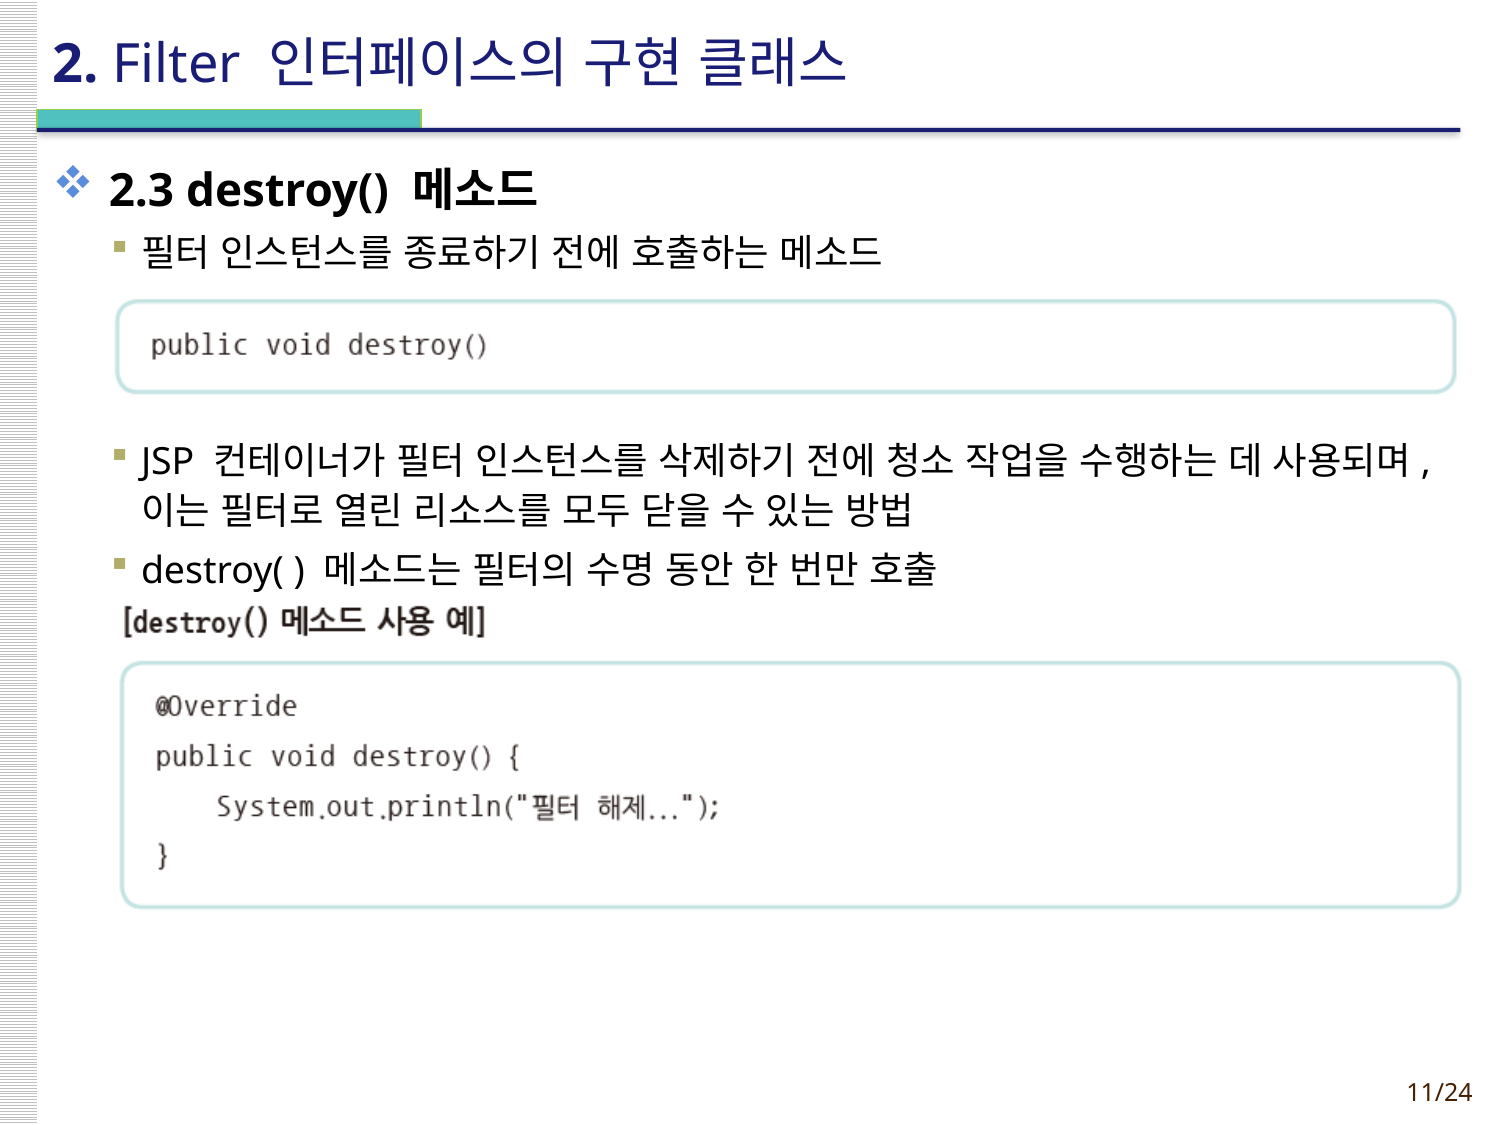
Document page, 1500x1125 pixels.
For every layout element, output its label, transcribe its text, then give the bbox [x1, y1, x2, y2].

title 2. Filter 인터페이스의 구현 클래스 [37, 13, 1278, 109]
list 2.3 destroy() 메소드 필터 인스턴스를 종료하기 전에 호출하는 메소드 JSP 컨테이너가 필터 인스턴스를 삭제하기 전에 청소 작업을 수행하는 데 사용되며, 이는 필터로 열린 리소스를 모두 닫을 수 있는 방법 destroy( ) 메소드는 필터의 수명 동안 한 번만 호출 [37, 152, 1463, 1091]
picture [109, 290, 1463, 401]
picture [109, 597, 1471, 924]
